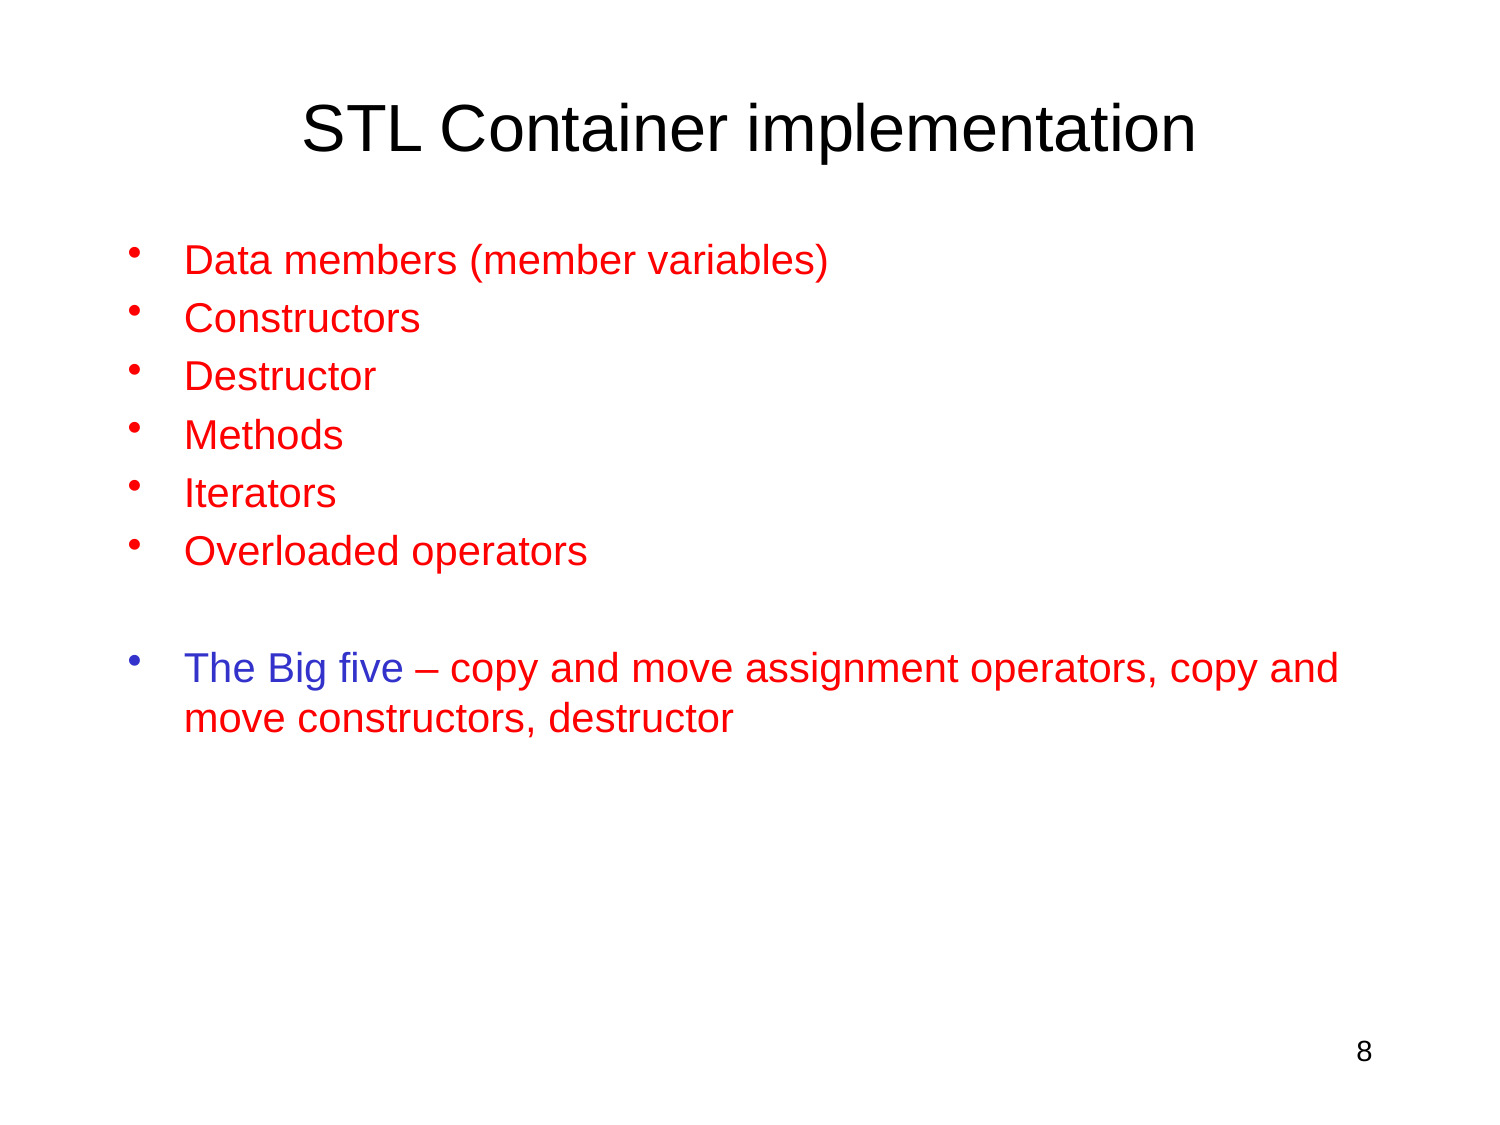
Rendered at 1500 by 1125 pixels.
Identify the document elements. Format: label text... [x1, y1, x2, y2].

title STL Container implementation [112, 62, 1388, 188]
list Data members (member variables) Constructors Destructor Methods Iterators Overloaded operators The Big five – copy and move assignment operators, copy and move constructors, destructor [112, 224, 1388, 1000]
slide_number 8 [1074, 1024, 1388, 1101]
